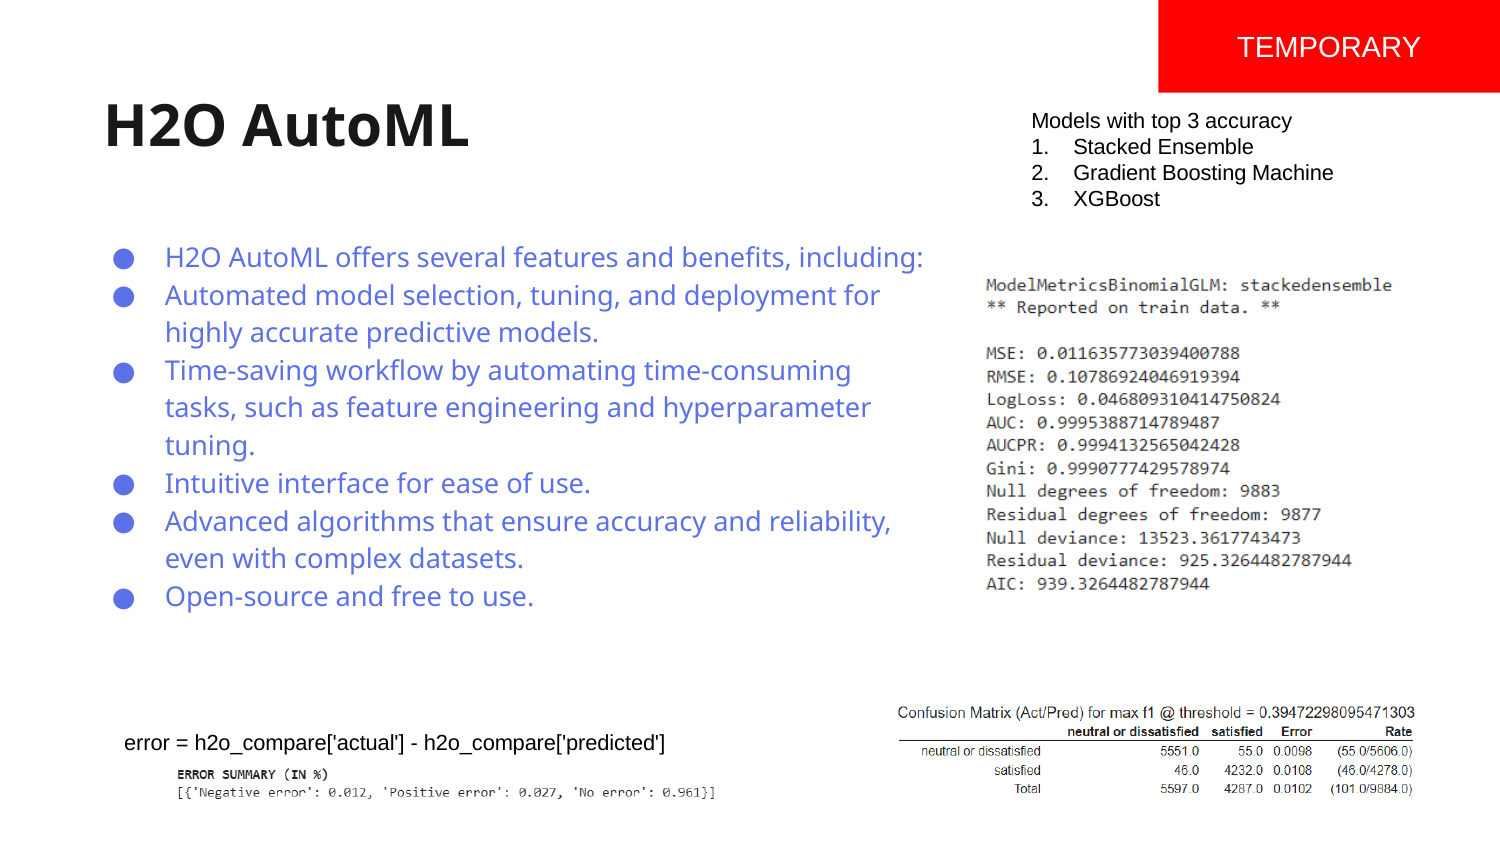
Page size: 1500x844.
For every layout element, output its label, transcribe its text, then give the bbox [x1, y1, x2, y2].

text_box error = h2o_compare['actual'] - h2o_compare['predicted'] [109, 721, 682, 763]
picture [968, 272, 1398, 605]
list H2O AutoML offers several features and benefits, including: Automated model selection, tuning, and deployment for highly accurate predictive models. Time-saving workflow by automating time-consuming tasks, such as feature engineering and hyperparameter tuning. Intuitive interface for ease of use. Advanced algorithms that ensure accuracy and reliability, even with complex datasets. Open-source and free to use. [79, 220, 946, 665]
picture [894, 689, 1423, 813]
text_box Models with top 3 accuracy Stacked Ensemble Gradient Boosting Machine XGBoost [1016, 98, 1350, 219]
title H2O AutoML [88, 72, 1412, 167]
picture [171, 764, 727, 813]
text_box TEMPORARY [1156, 0, 1500, 95]
